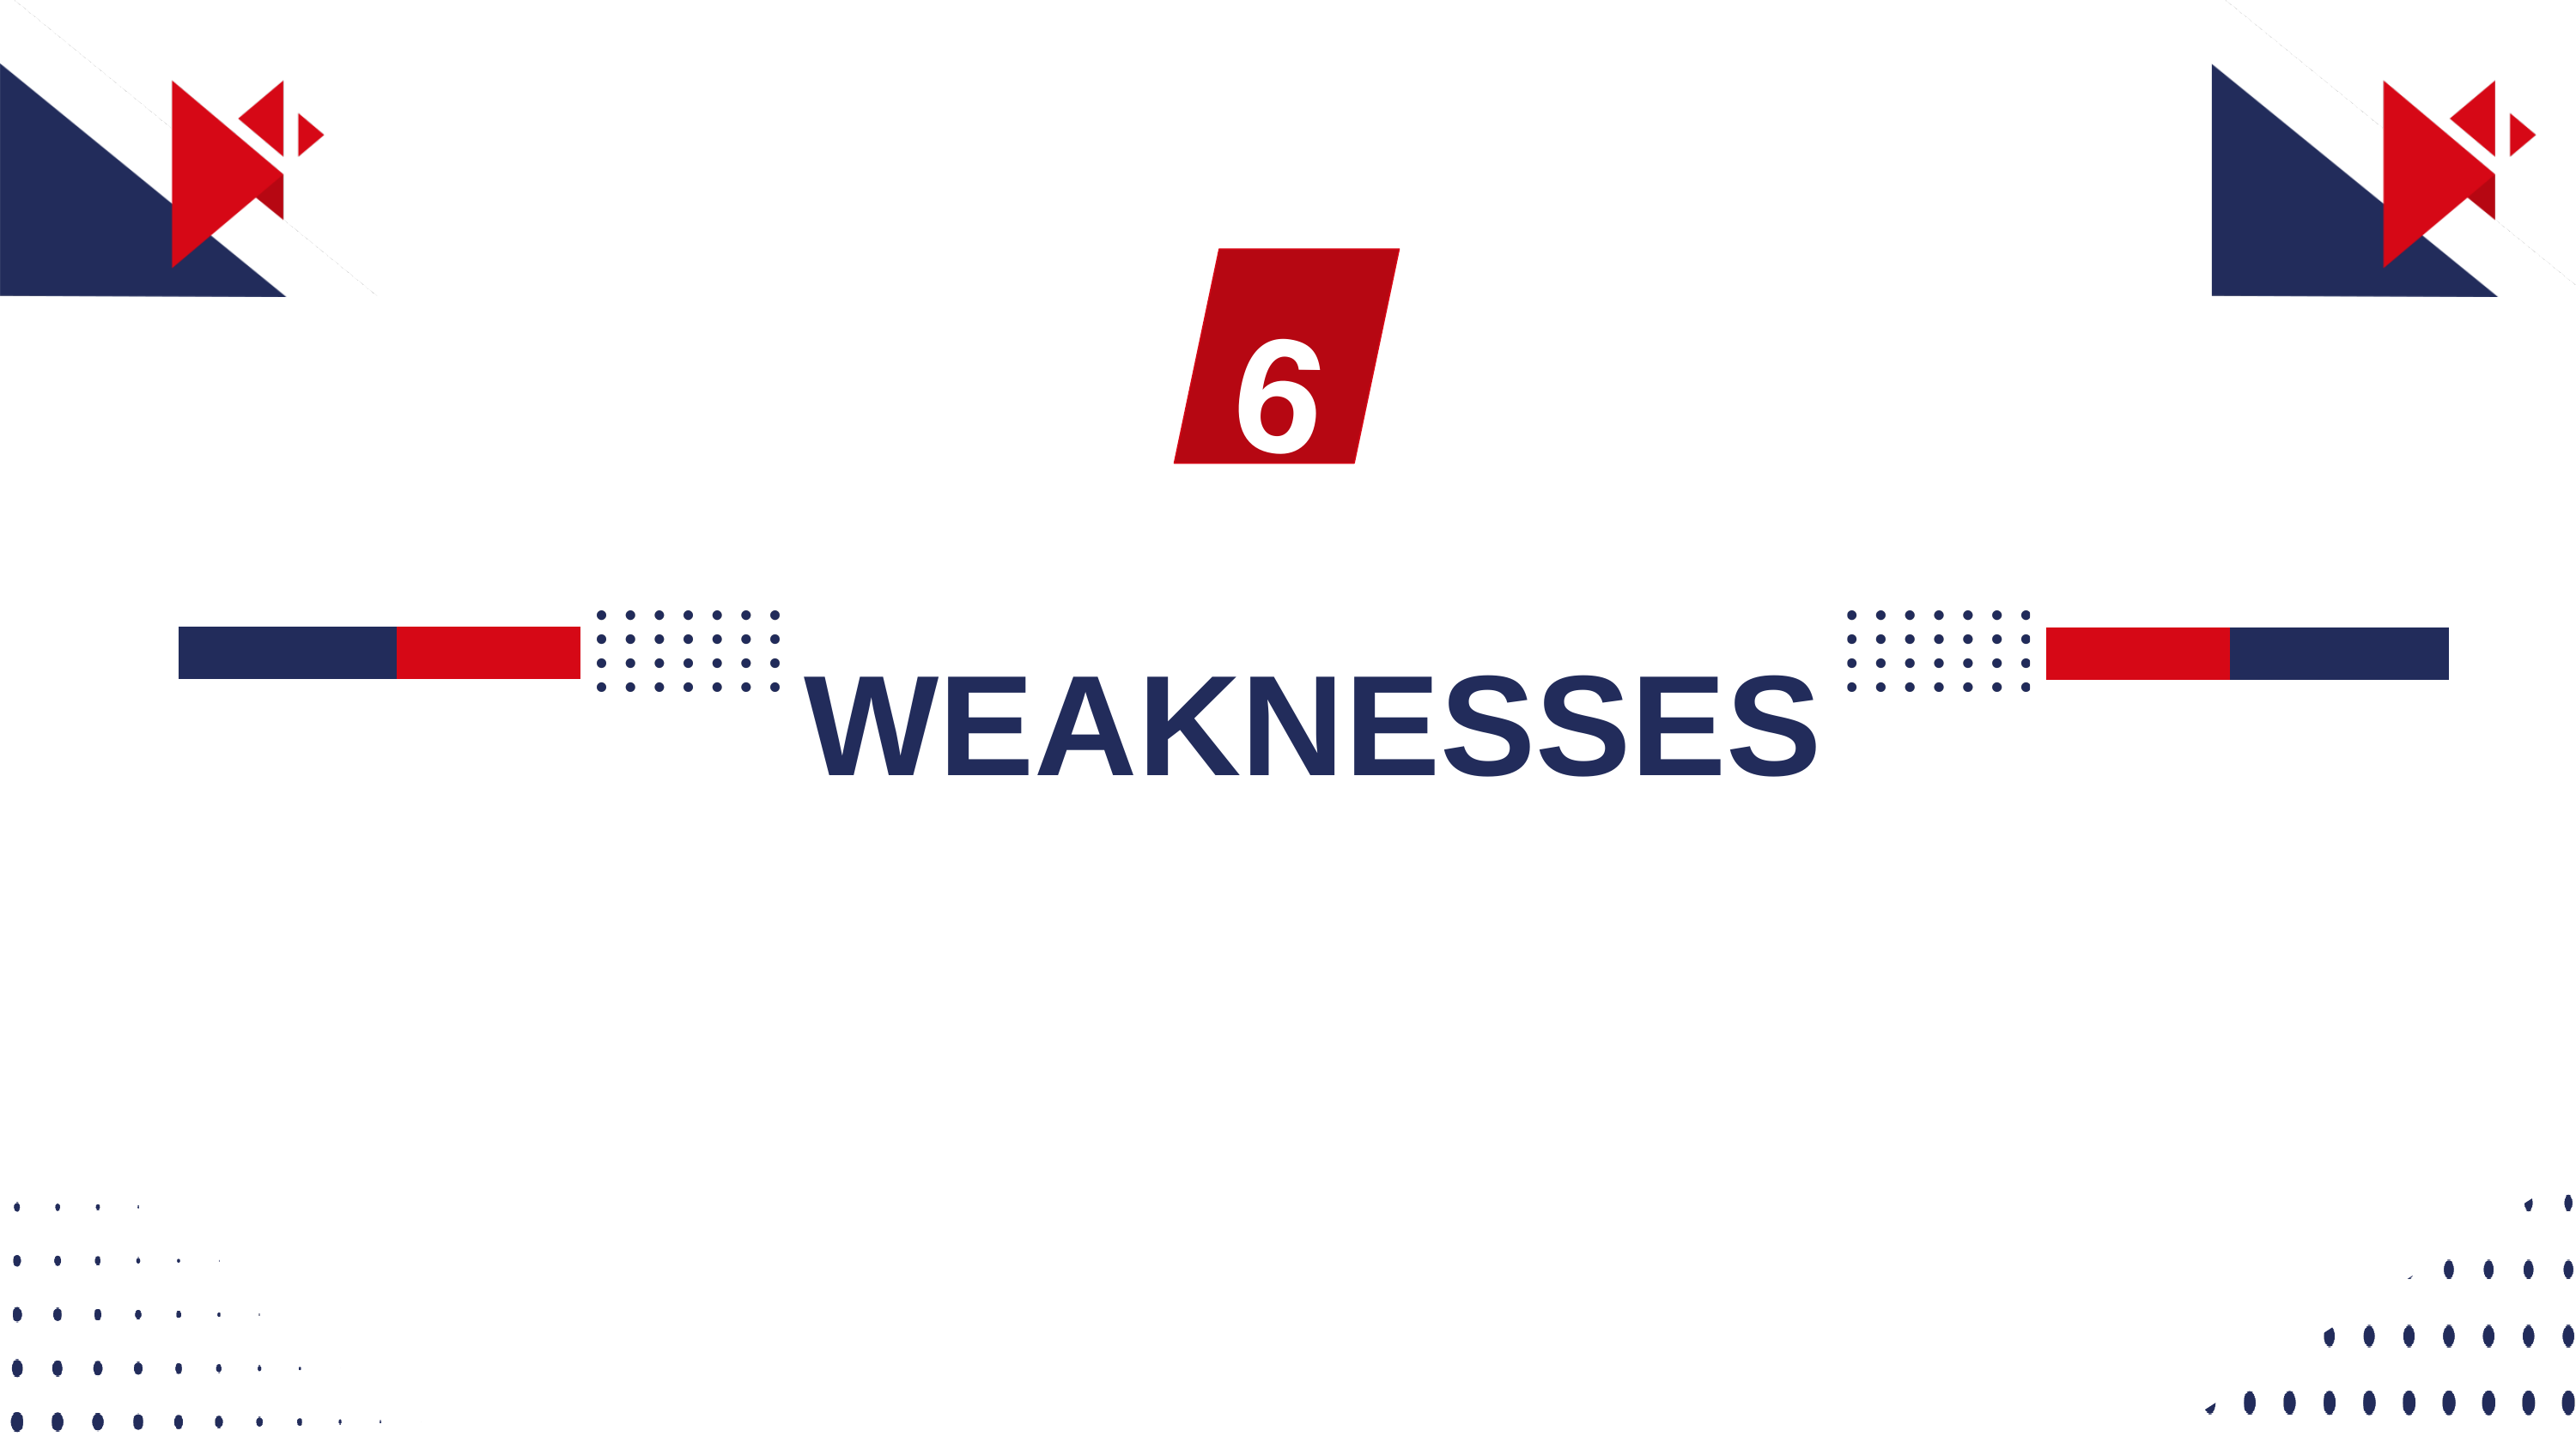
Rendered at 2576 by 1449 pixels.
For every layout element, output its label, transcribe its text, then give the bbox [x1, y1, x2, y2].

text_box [178, 555, 395, 680]
text_box 6 [1206, 216, 1402, 512]
text_box WEAKNESSES [788, 564, 1839, 805]
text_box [2231, 627, 2449, 752]
text_box [2143, 1170, 2576, 1449]
text_box [0, 1152, 595, 1449]
text_box [766, 679, 1845, 875]
text_box [1174, 249, 1242, 464]
text_box [0, 0, 378, 297]
text_box [1847, 610, 2031, 692]
text_box [596, 610, 780, 692]
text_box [2045, 627, 2231, 752]
text_box [2211, 0, 2576, 297]
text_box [396, 555, 581, 680]
